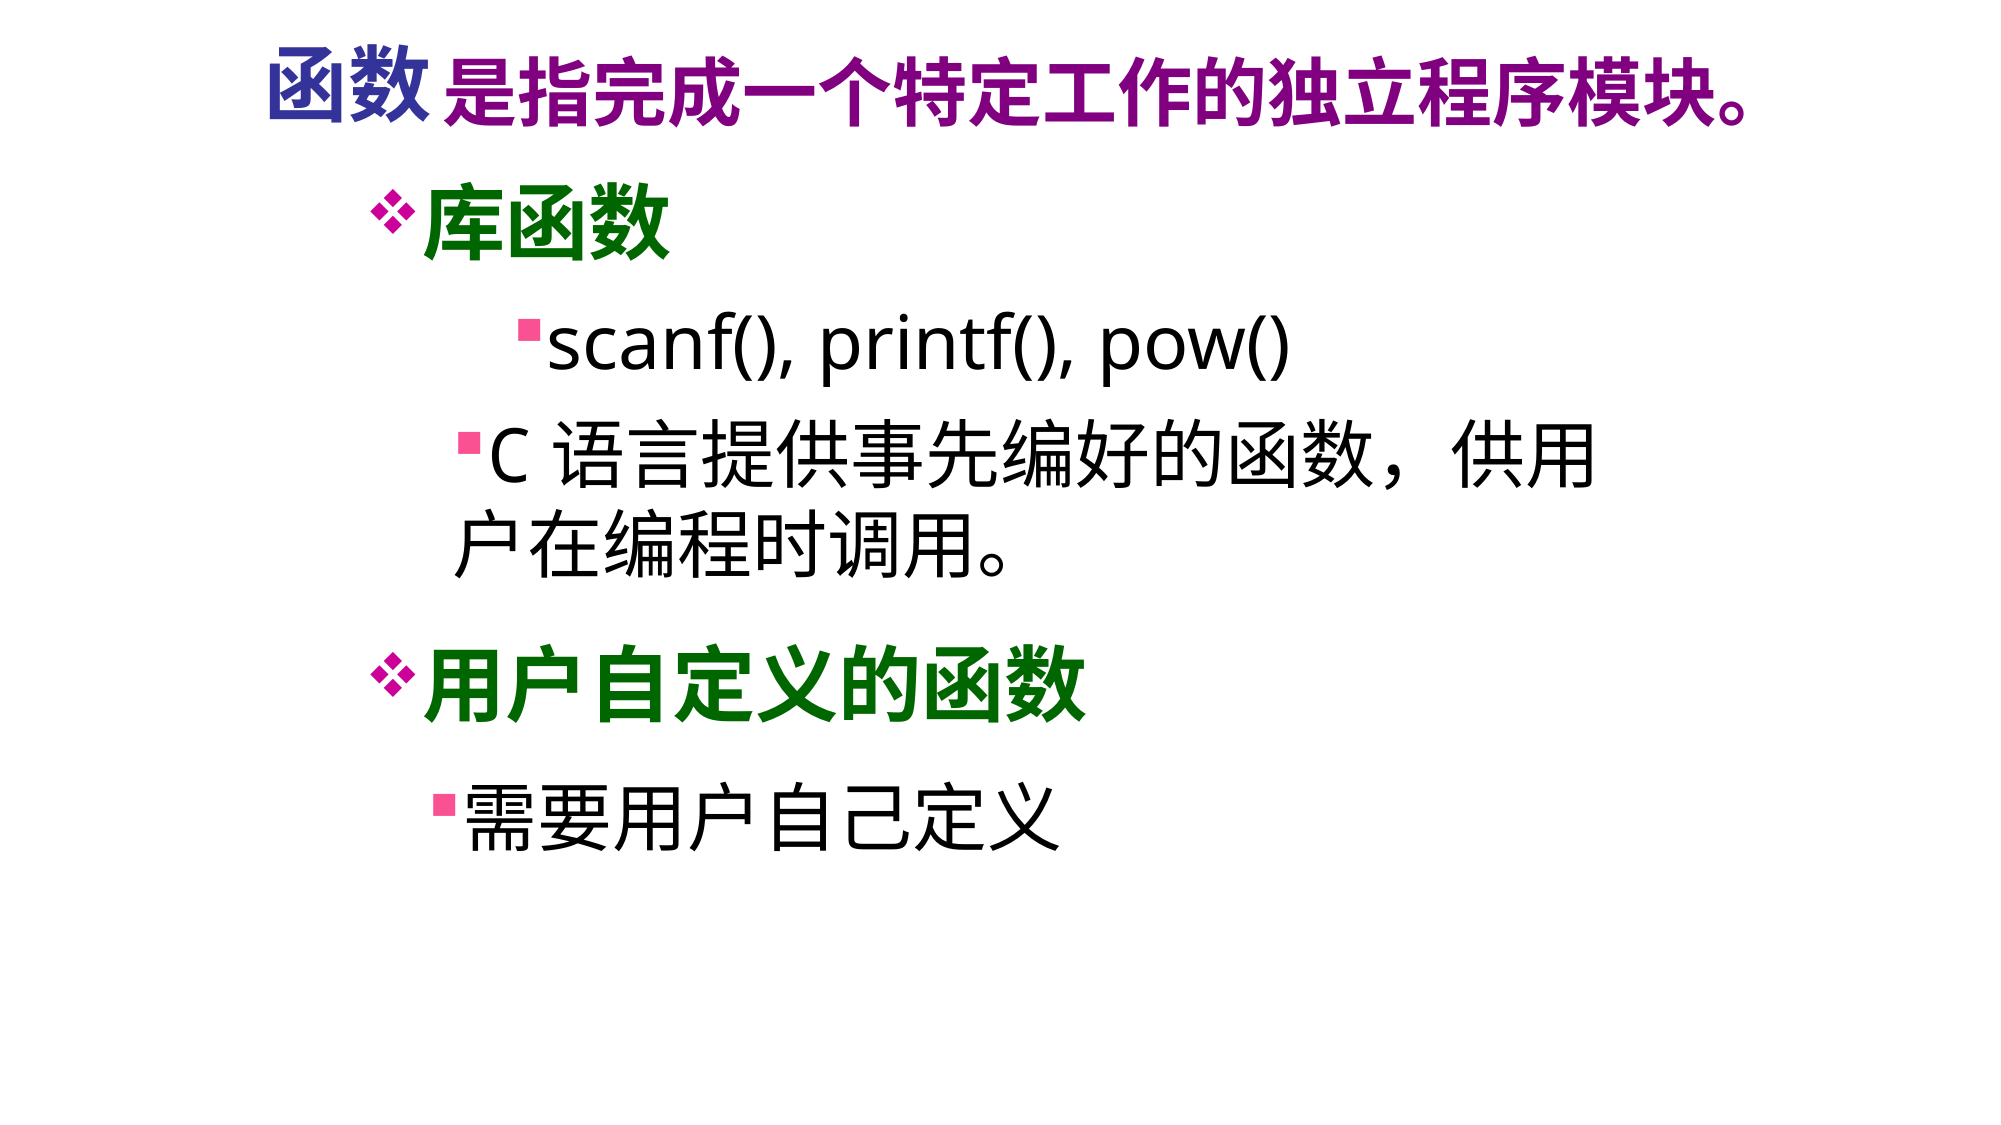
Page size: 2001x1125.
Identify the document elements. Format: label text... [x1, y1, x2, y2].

text_box 用户自定义的函数 [350, 624, 1200, 725]
text_box C语言提供事先编好的函数，供用户在编程时调用。 [437, 399, 1675, 595]
subtitle 库函数 [350, 162, 813, 263]
title 函数 [249, 23, 525, 141]
text_box 是指完成一个特定工作的独立程序模块。 [427, 37, 1808, 143]
text_box scanf(), printf(), pow() [497, 287, 1308, 393]
text_box 需要用户自己定义 [412, 762, 1650, 868]
